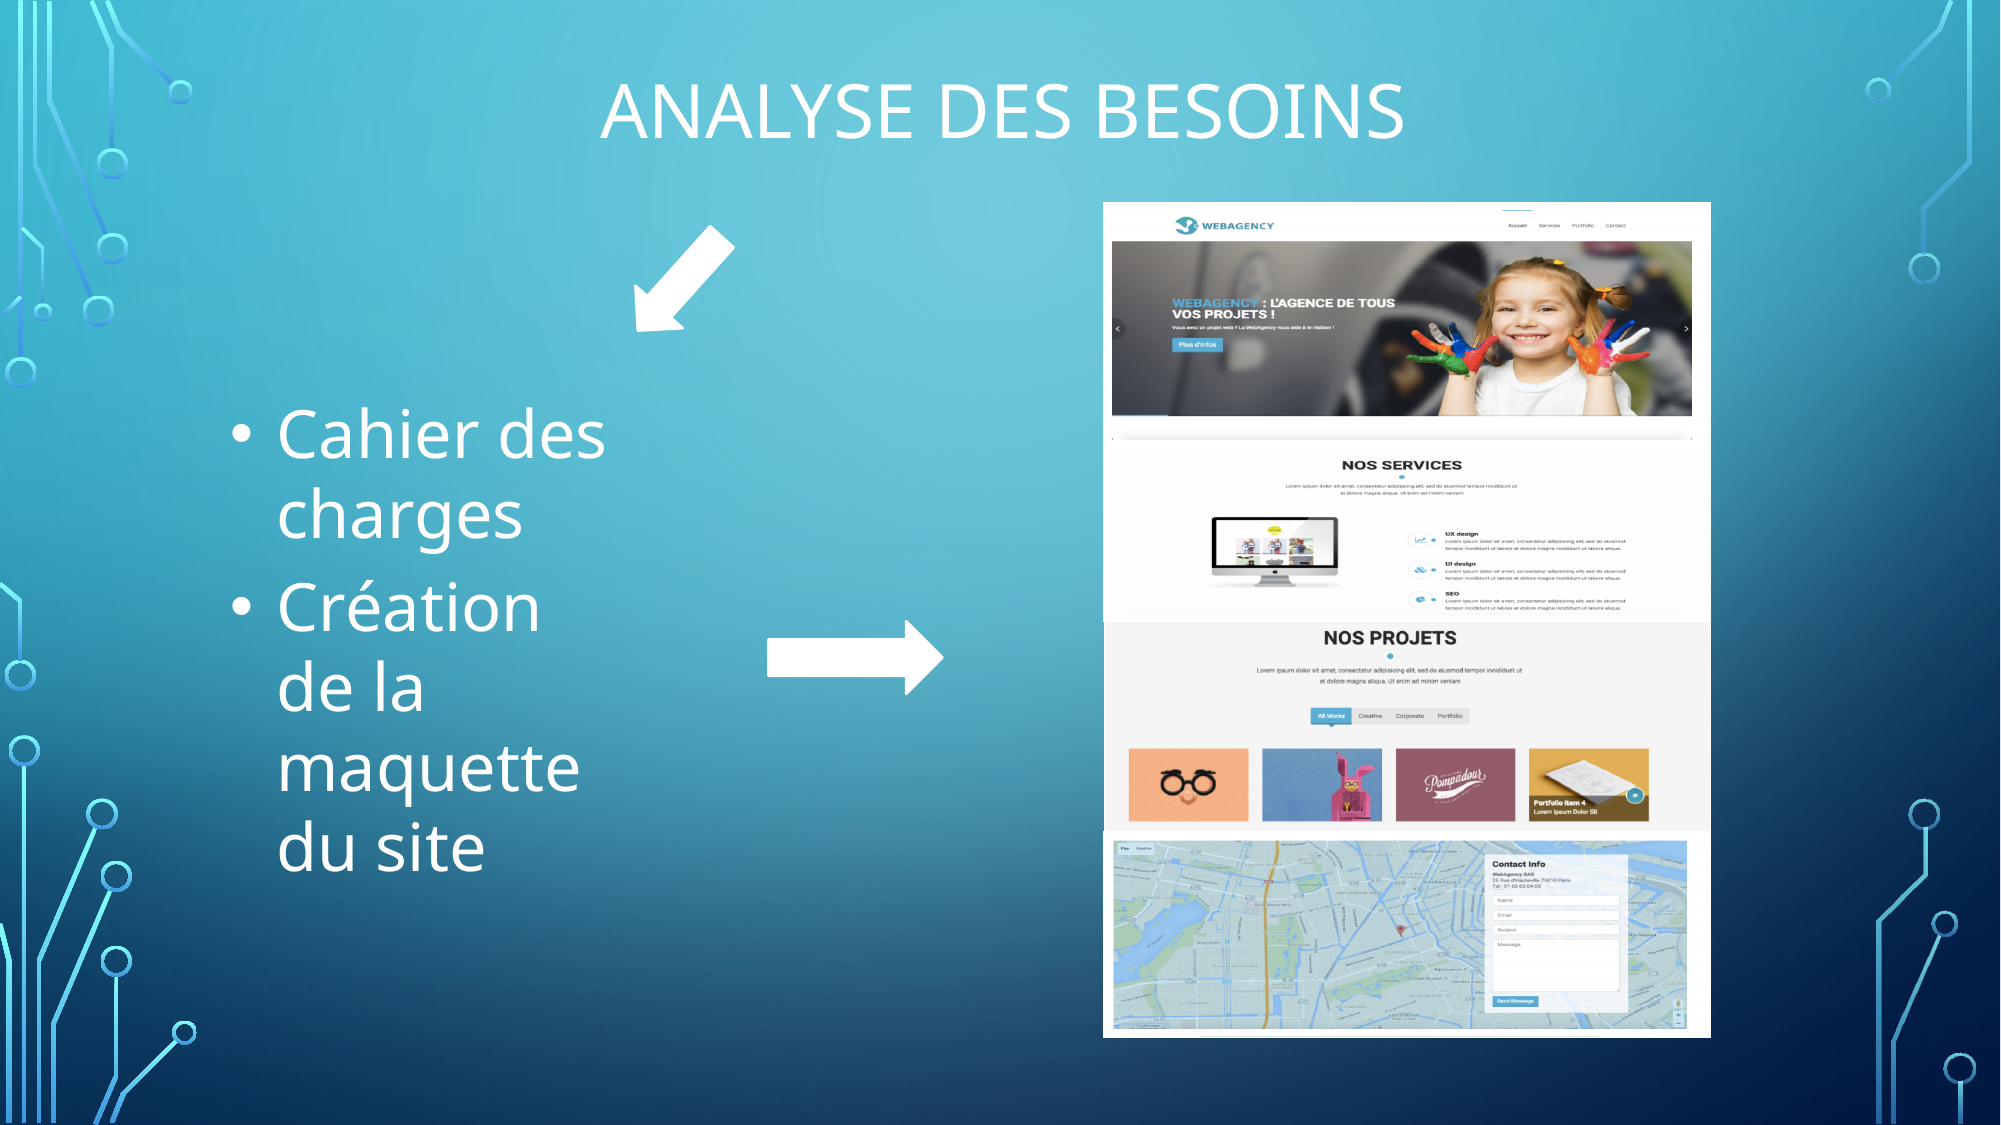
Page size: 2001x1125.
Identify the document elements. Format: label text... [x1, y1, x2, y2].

text_box Création de la maquette du site [215, 557, 643, 893]
title Analyse des besoins [191, 4, 1817, 225]
picture [1103, 201, 1712, 1038]
text_box [767, 619, 944, 696]
text_box Cahier des charges [215, 384, 815, 560]
text_box [634, 225, 735, 332]
